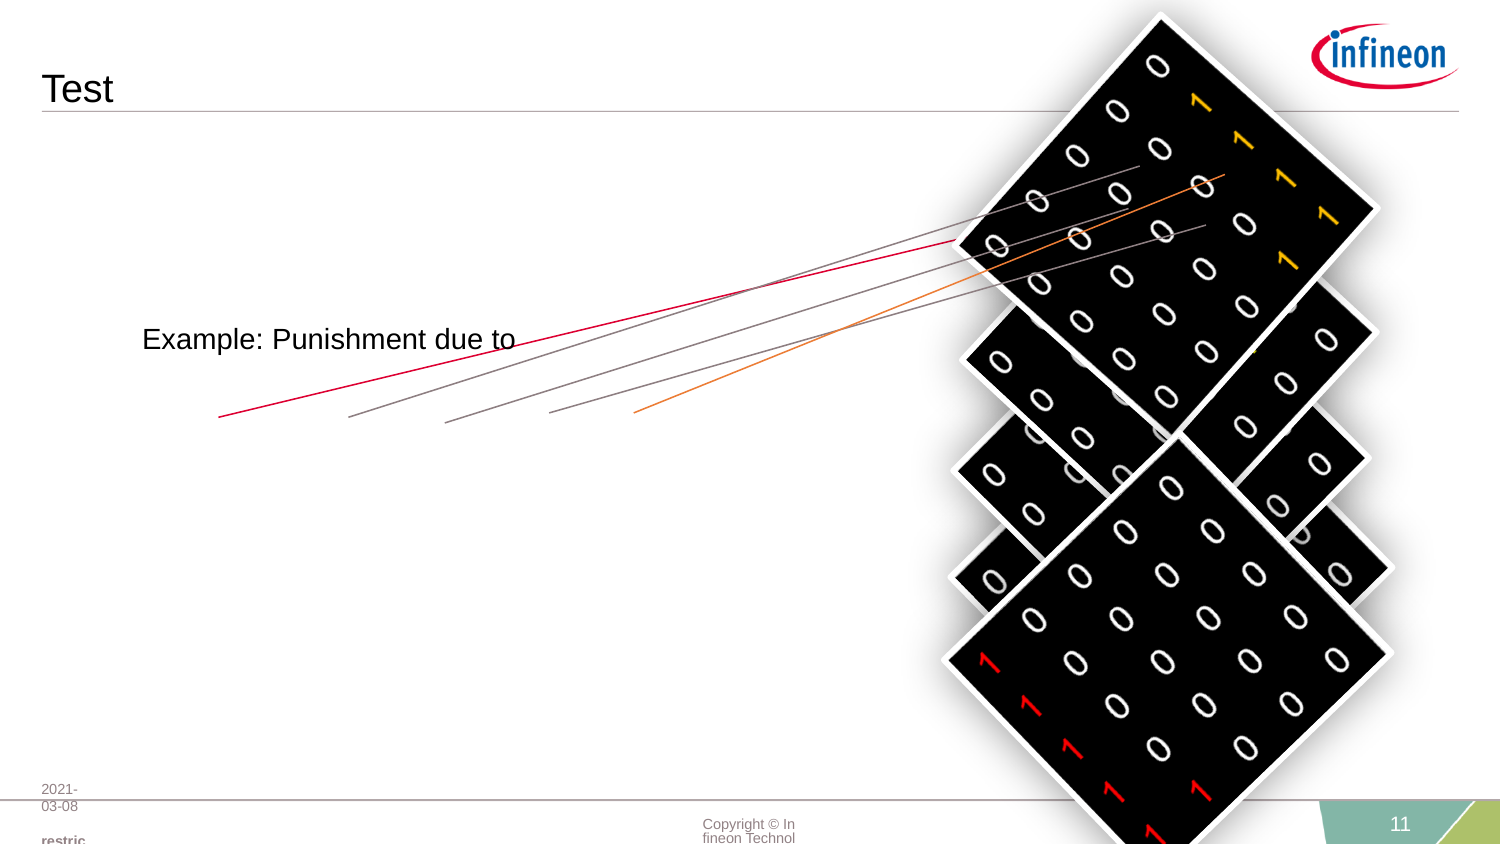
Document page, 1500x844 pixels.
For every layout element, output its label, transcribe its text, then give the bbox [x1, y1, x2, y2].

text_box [444, 208, 1129, 424]
list [1334, 156, 1459, 786]
footer Copyright © Infineon Technologies AG 2021. All rights reserved. [702, 804, 798, 843]
slide_number 11 [1364, 804, 1412, 843]
picture [0, 0, 1500, 844]
title Test [41, 23, 1104, 112]
list [41, 156, 1000, 786]
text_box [548, 224, 628, 414]
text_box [218, 185, 343, 418]
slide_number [41, 804, 89, 843]
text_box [348, 165, 1140, 418]
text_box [633, 174, 1226, 414]
